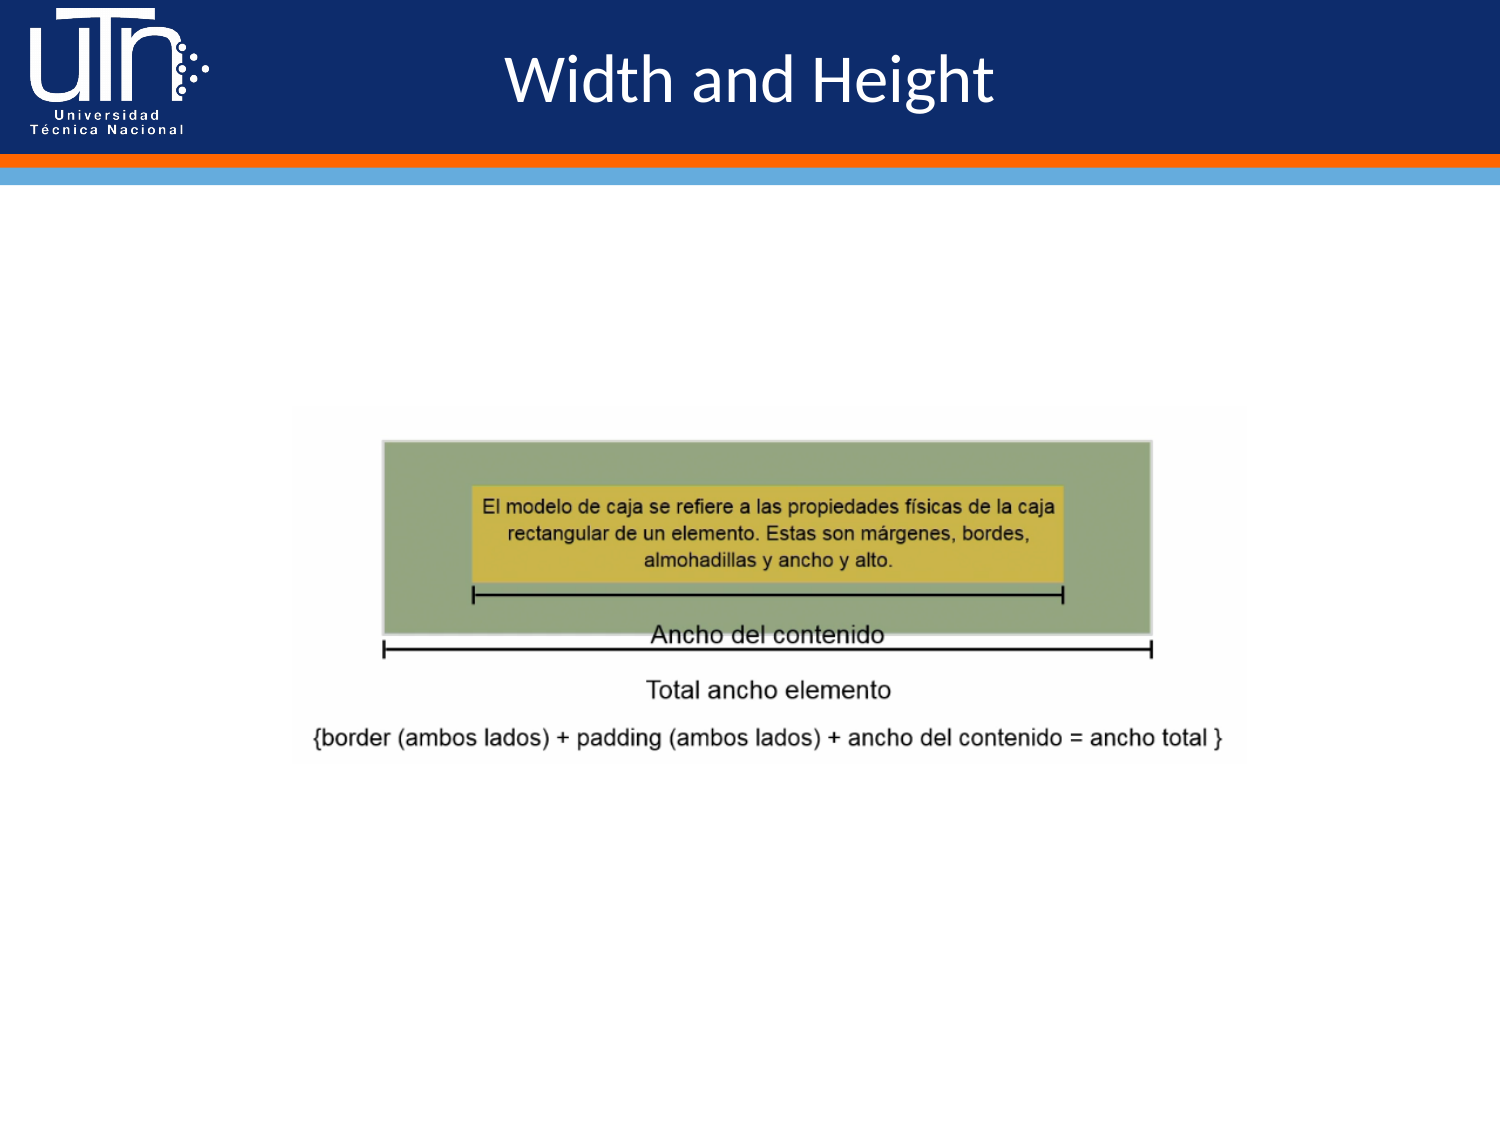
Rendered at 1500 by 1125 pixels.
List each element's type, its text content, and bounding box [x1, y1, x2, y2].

picture [292, 406, 1247, 764]
title Width and Height [0, 0, 1500, 154]
